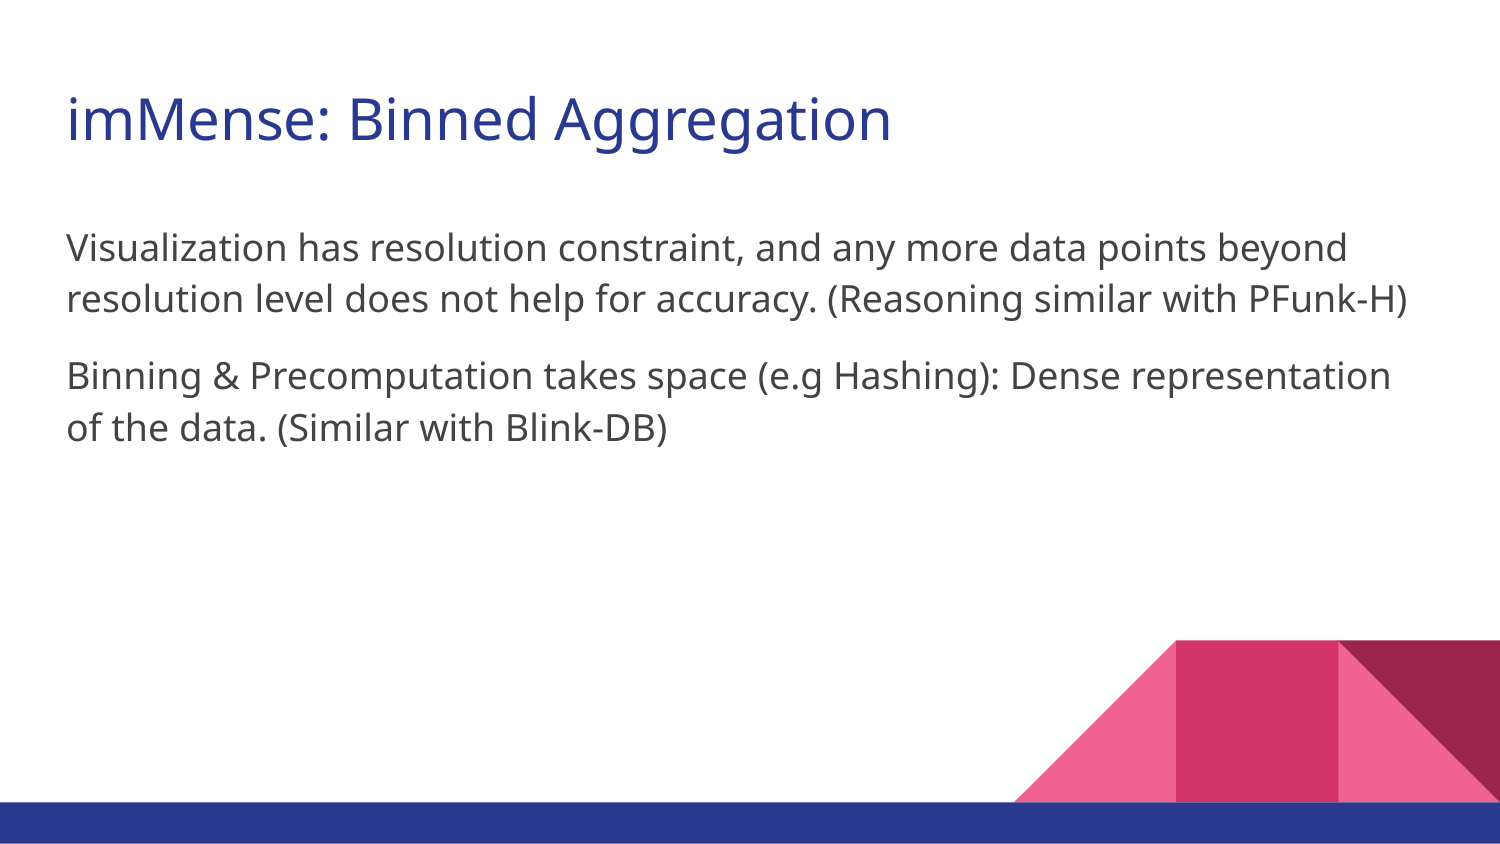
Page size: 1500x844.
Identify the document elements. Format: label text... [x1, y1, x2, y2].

list Visualization has resolution constraint, and any more data points beyond resolution level does not help for accuracy. (Reasoning similar with PFunk-H) Binning & Precomputation takes space (e.g Hashing): Dense representation of the data. (Similar with Blink-DB) [51, 201, 1449, 750]
title imMense: Binned Aggregation [51, 67, 1449, 167]
